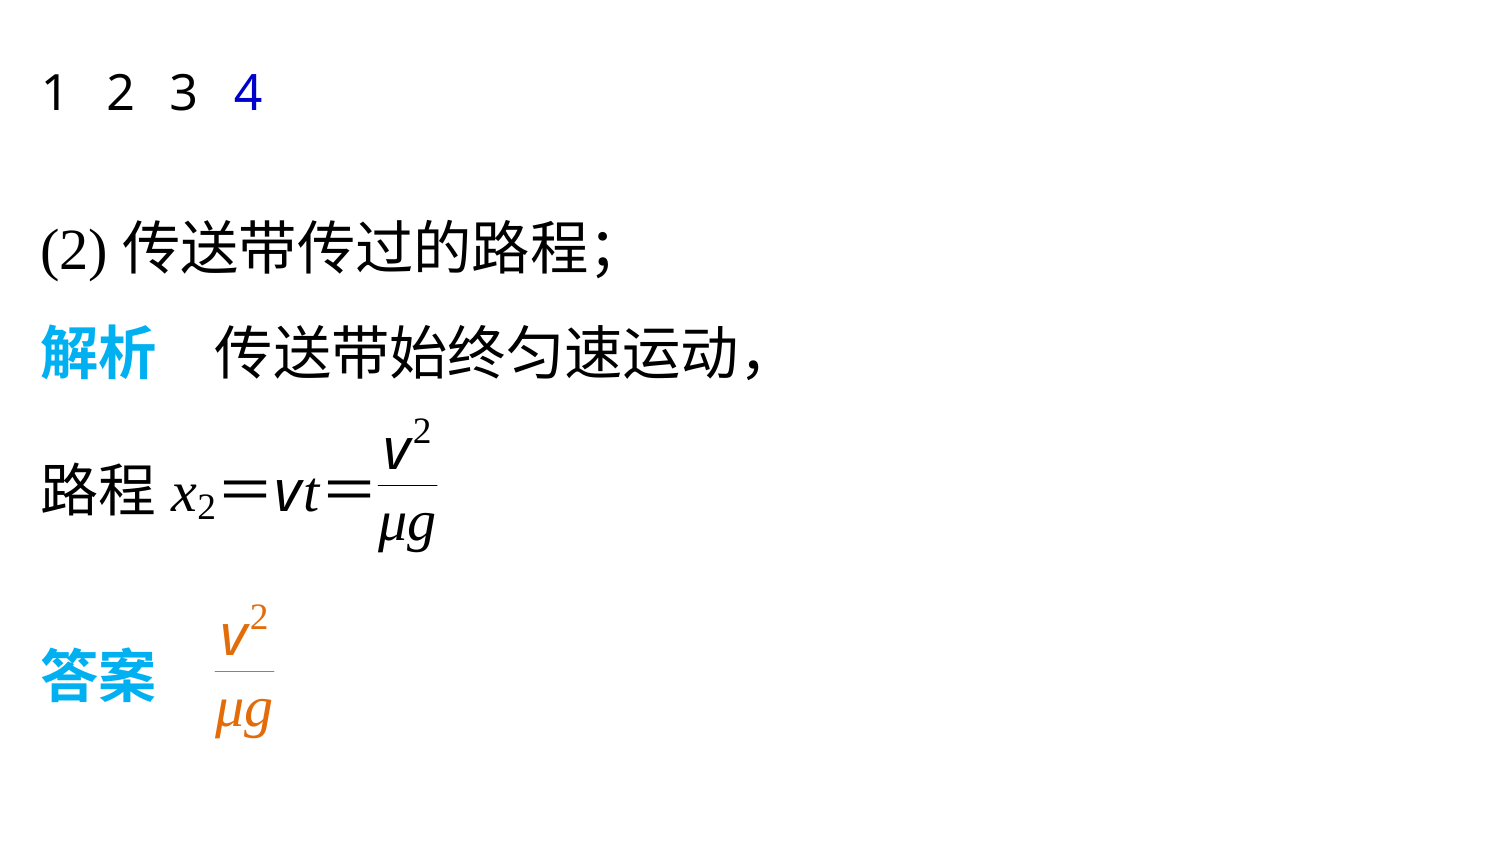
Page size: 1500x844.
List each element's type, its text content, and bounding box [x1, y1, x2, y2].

text_box 4 [216, 54, 274, 127]
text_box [40, 415, 1180, 555]
text_box 1 [23, 54, 81, 127]
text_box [40, 601, 1180, 742]
text_box (2)传送带传过的路程； 解析 传送带始终匀速运动， [25, 169, 1473, 394]
text_box 3 [152, 54, 210, 127]
text_box 2 [89, 54, 146, 127]
